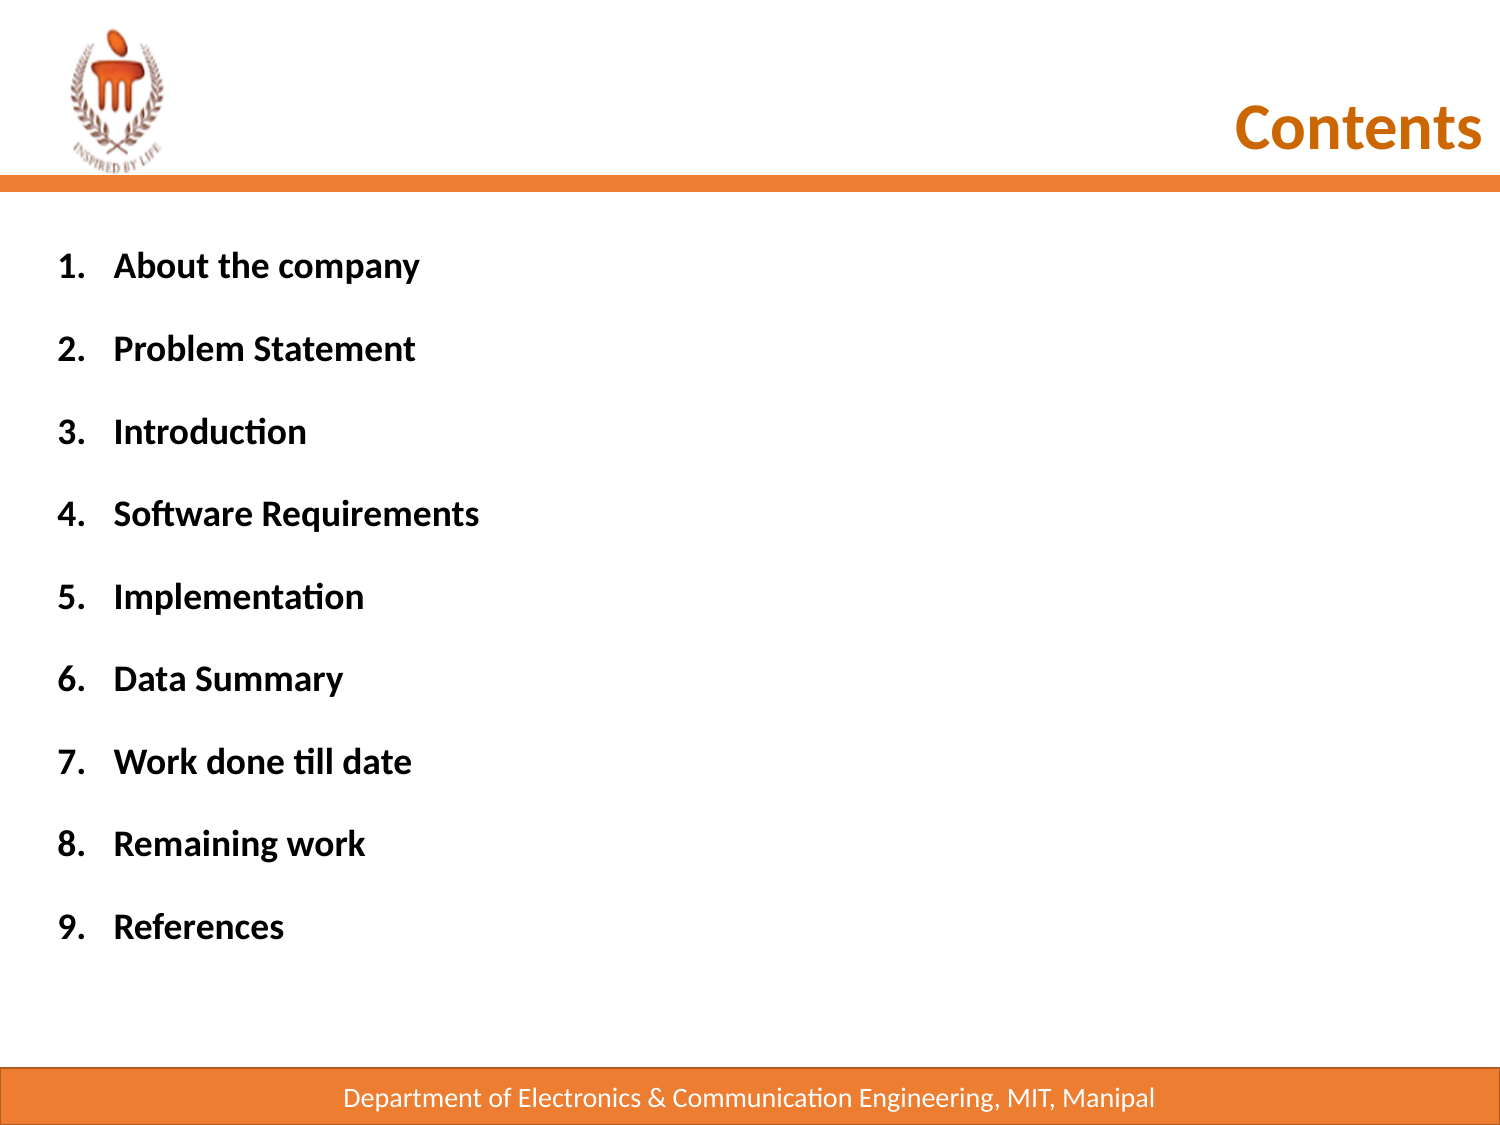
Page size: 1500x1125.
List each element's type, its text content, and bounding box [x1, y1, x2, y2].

text_box Contents [722, 75, 1498, 171]
picture [57, 18, 171, 175]
text_box About the company Problem Statement Introduction Software Requirements Implementation Data Summary Work done till date Remaining work References [42, 234, 1465, 955]
